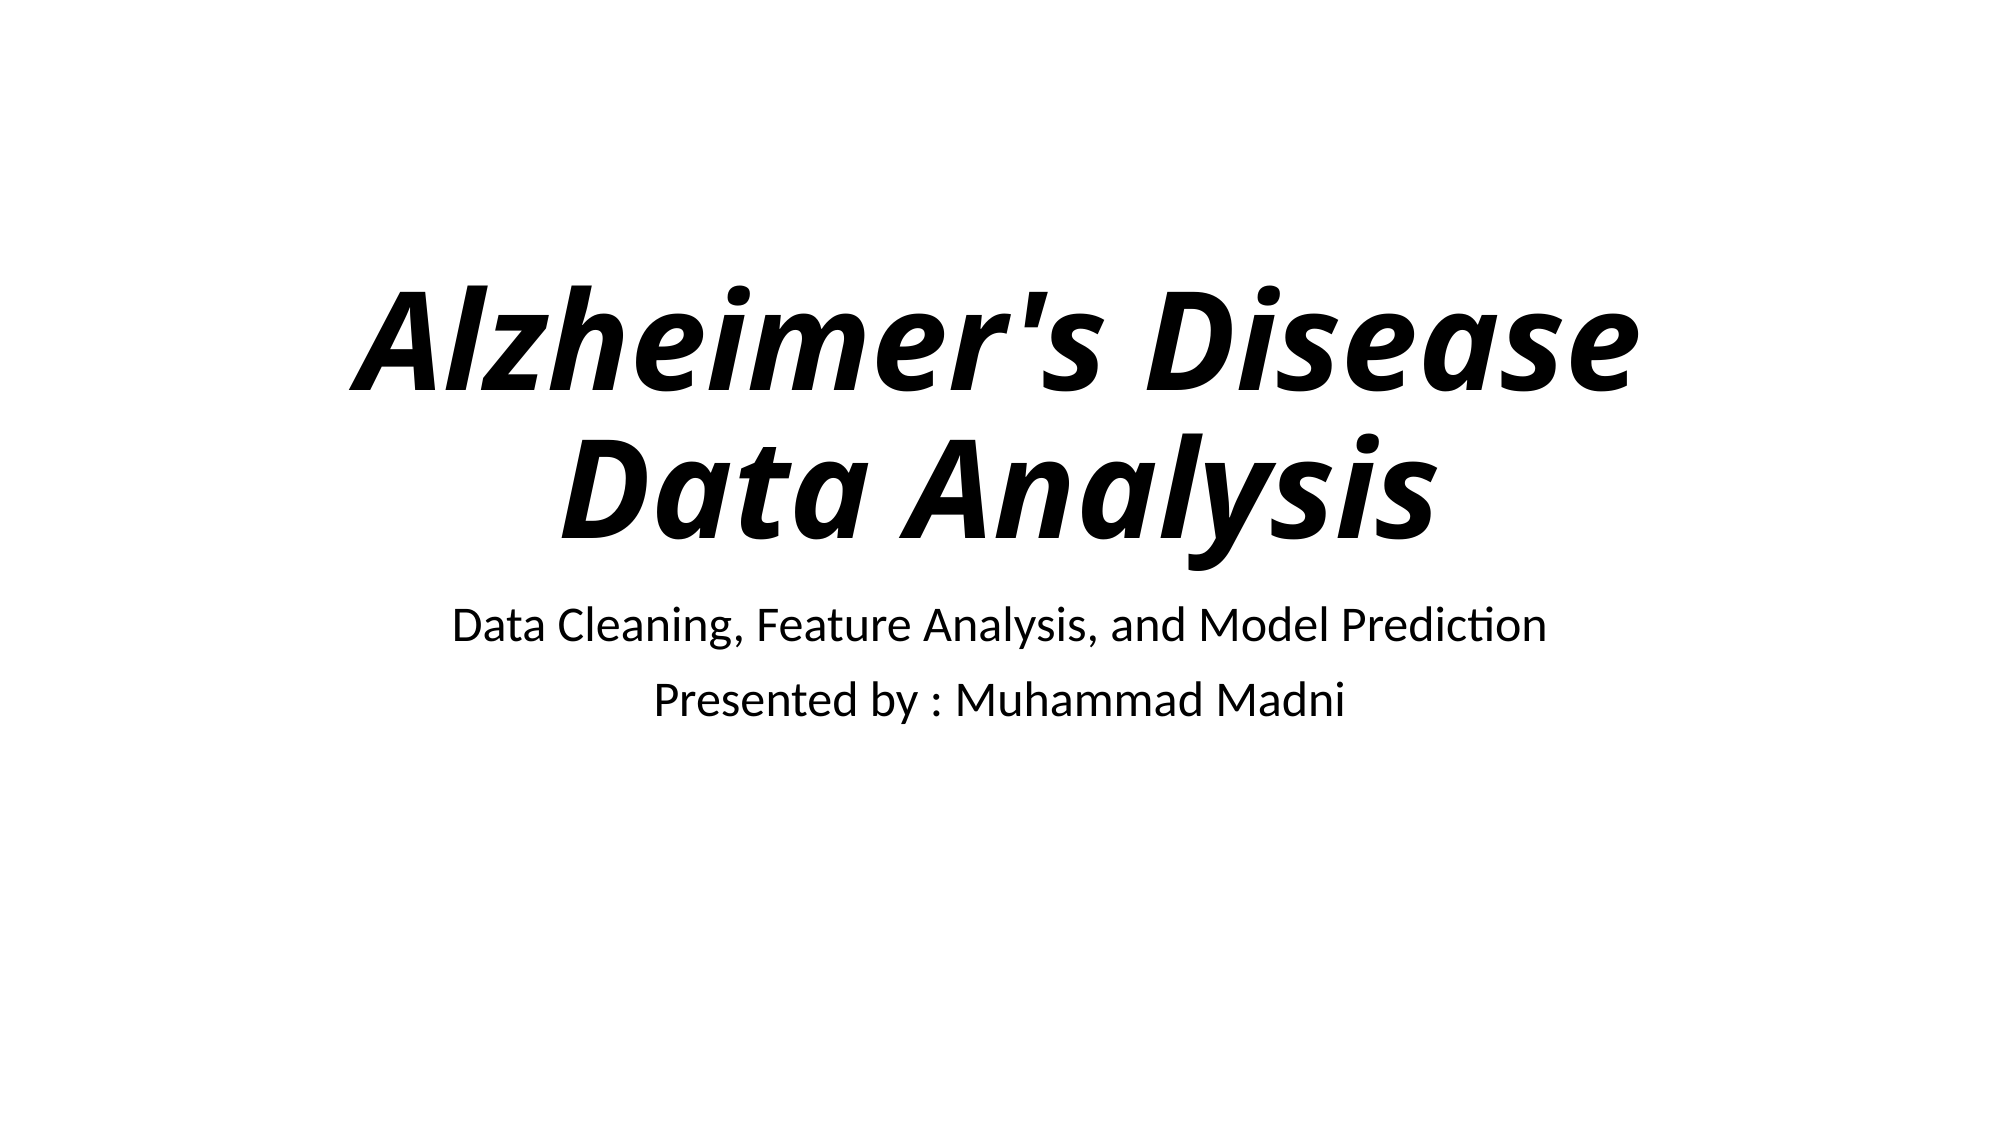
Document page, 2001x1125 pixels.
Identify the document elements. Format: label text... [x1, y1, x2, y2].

title Alzheimer's Disease Data Analysis [249, 184, 1750, 576]
subtitle Data Cleaning, Feature Analysis, and Model Prediction Presented by : Muhammad Madni [249, 590, 1750, 863]
